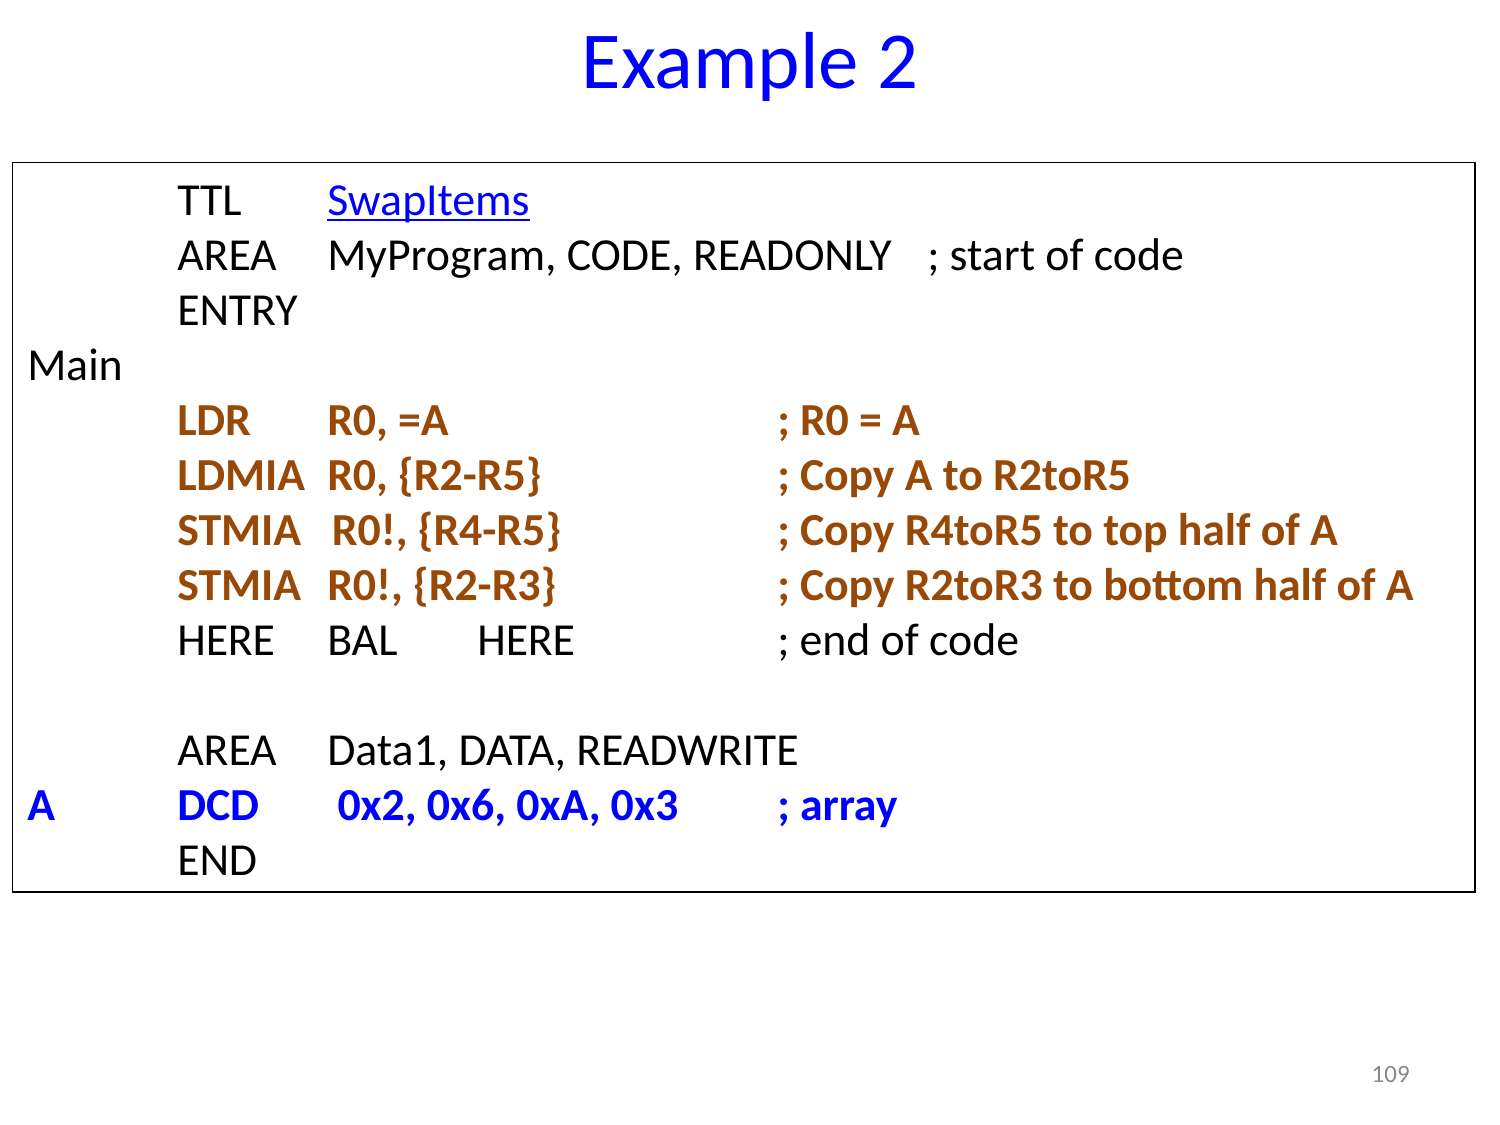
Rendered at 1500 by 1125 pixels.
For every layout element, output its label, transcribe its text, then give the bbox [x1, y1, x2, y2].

title Example 2 [75, 0, 1425, 113]
slide_number 109 [1074, 1042, 1425, 1103]
text_box TTL SwapItems AREA MyProgram, CODE, READONLY ; start of code ENTRY Main LDR R0, =A ; R0 = A LDMIA R0, {R2-R5} ; Copy A to R2toR5 STMIA R0!, {R4-R5} ; Copy R4toR5 to top half of A STMIA R0!, {R2-R3} ; Copy R2toR3 to bottom half of A HERE BAL HERE ; end of code AREA Data1, DATA, READWRITE A DCD 0x2, 0x6, 0xA, 0x3 ; array END [12, 162, 1475, 892]
